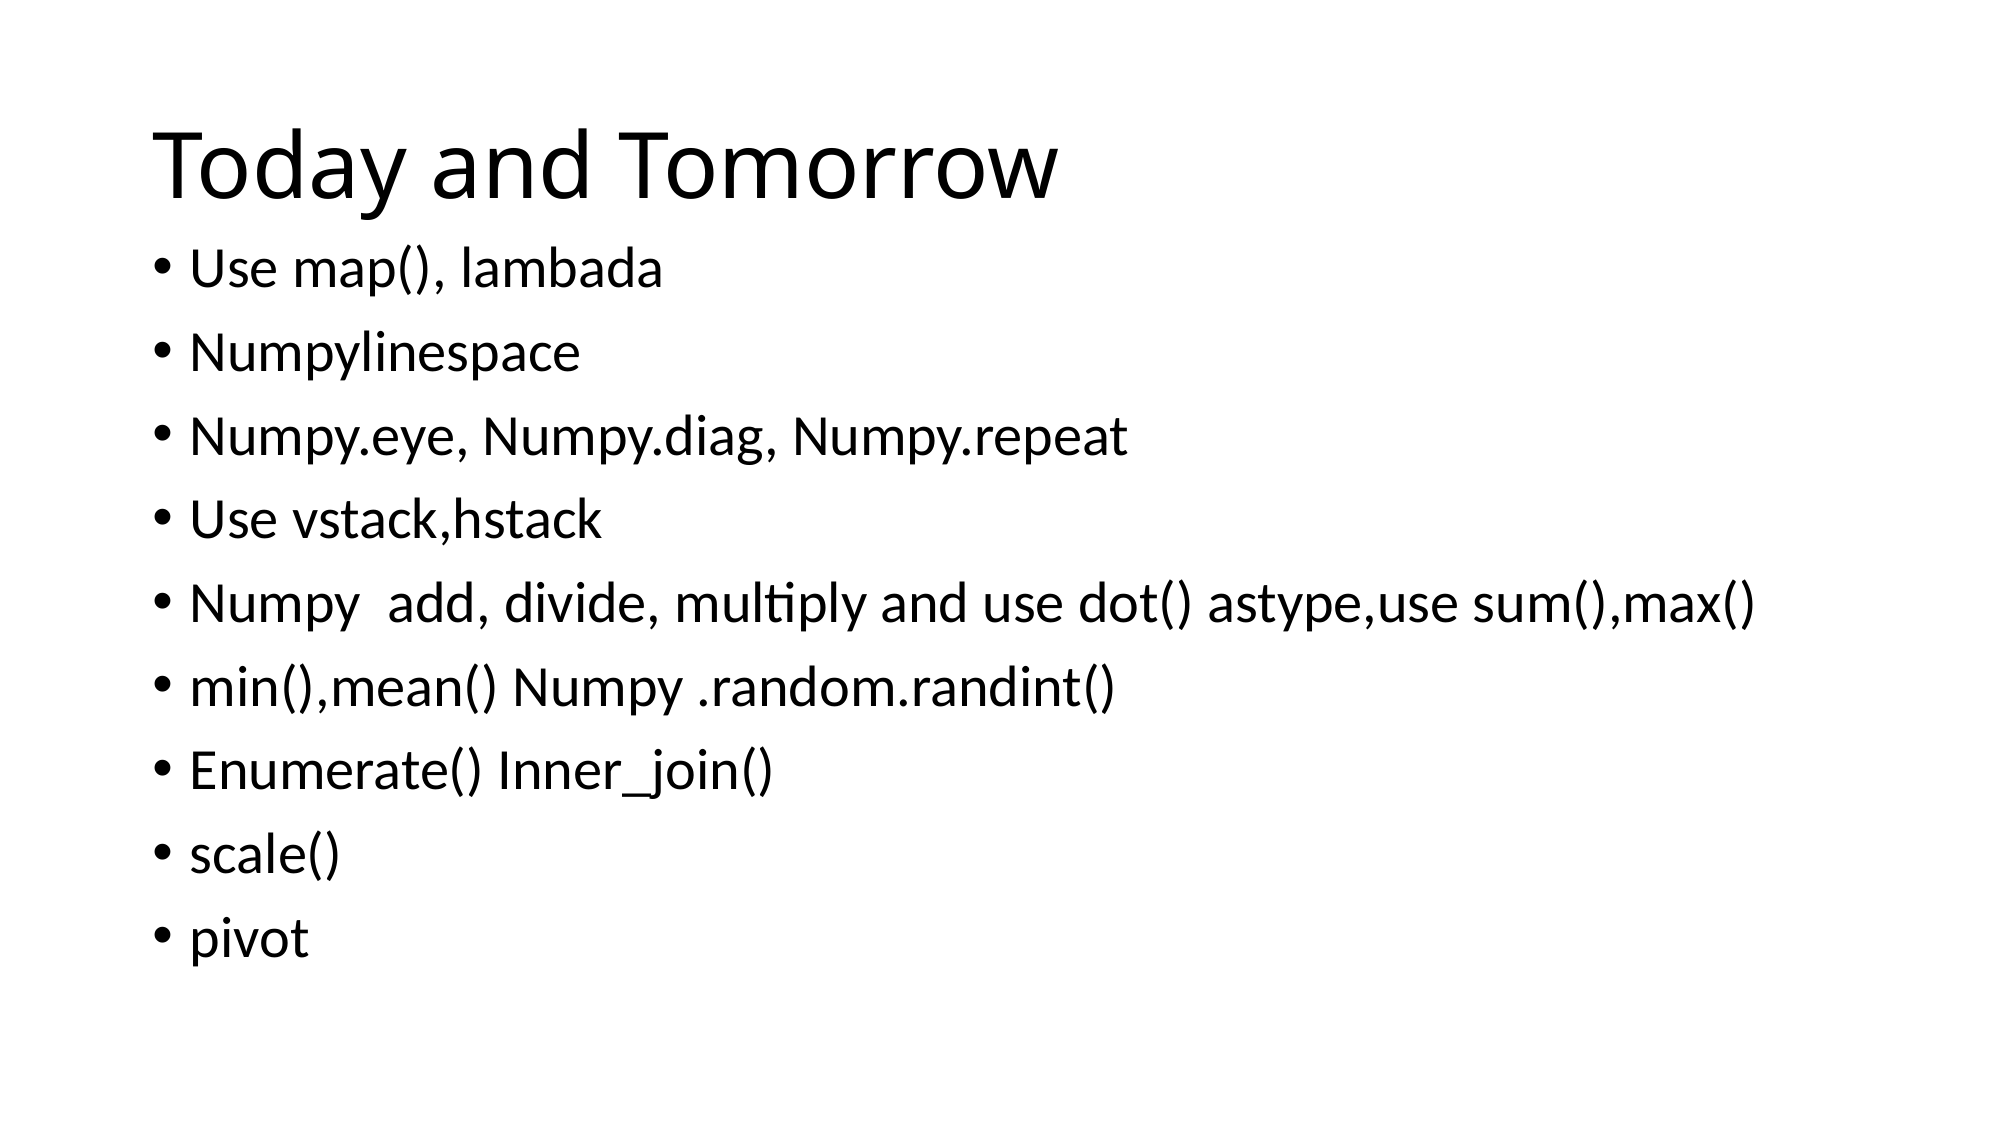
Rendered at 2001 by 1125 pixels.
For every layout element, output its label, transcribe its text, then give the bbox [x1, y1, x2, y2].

title Today and Tomorrow [137, 59, 1863, 229]
list Use map(), lambada Numpylinespace Numpy.eye, Numpy.diag, Numpy.repeat Use vstack,hstack Numpy add, divide, multiply and use dot() astype,use sum(),max() min(),mean() Numpy .random.randint() Enumerate() Inner_join() scale() pivot [137, 229, 1863, 1035]
